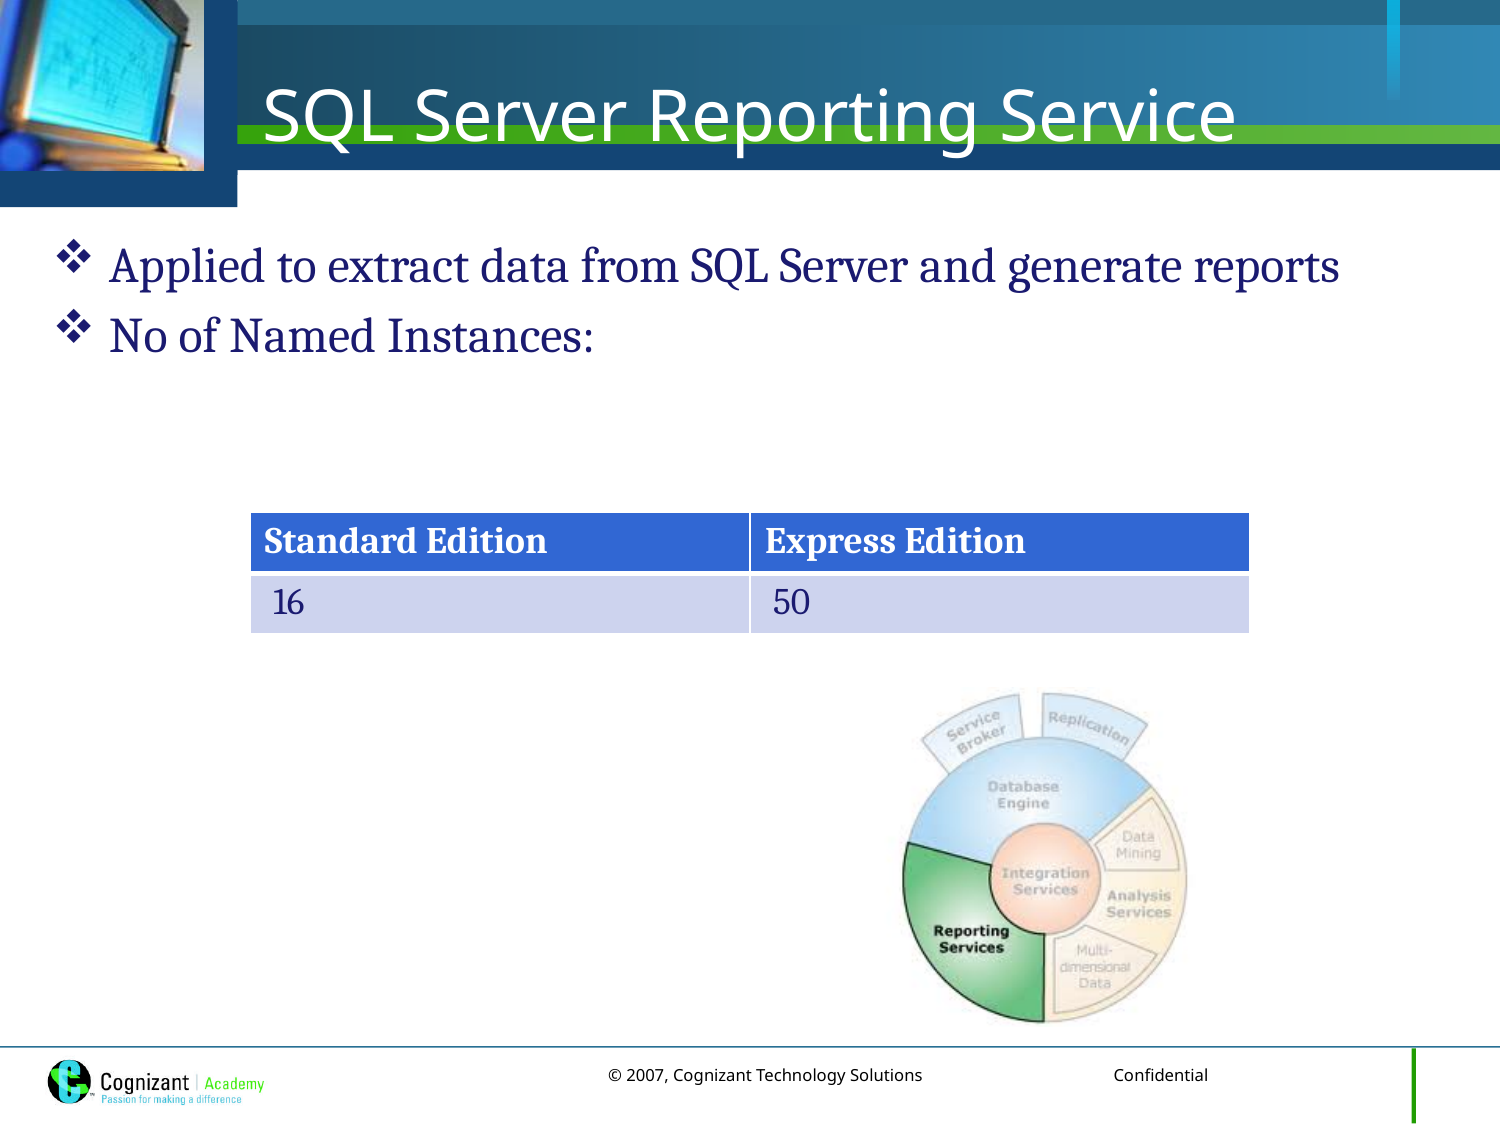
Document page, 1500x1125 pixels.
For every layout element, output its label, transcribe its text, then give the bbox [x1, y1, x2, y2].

picture [0, 0, 204, 171]
table_header Express Edition [751, 513, 1249, 571]
table_cell 16 [251, 576, 749, 633]
picture [862, 687, 1226, 1027]
picture [35, 1050, 275, 1119]
table_cell 50 [751, 576, 1249, 633]
list Applied to extract data from SQL Server and generate reports No of Named Instances: [37, 224, 1463, 1037]
table_header Standard Edition [251, 513, 749, 571]
title SQL Server Reporting Service [74, 62, 1426, 224]
